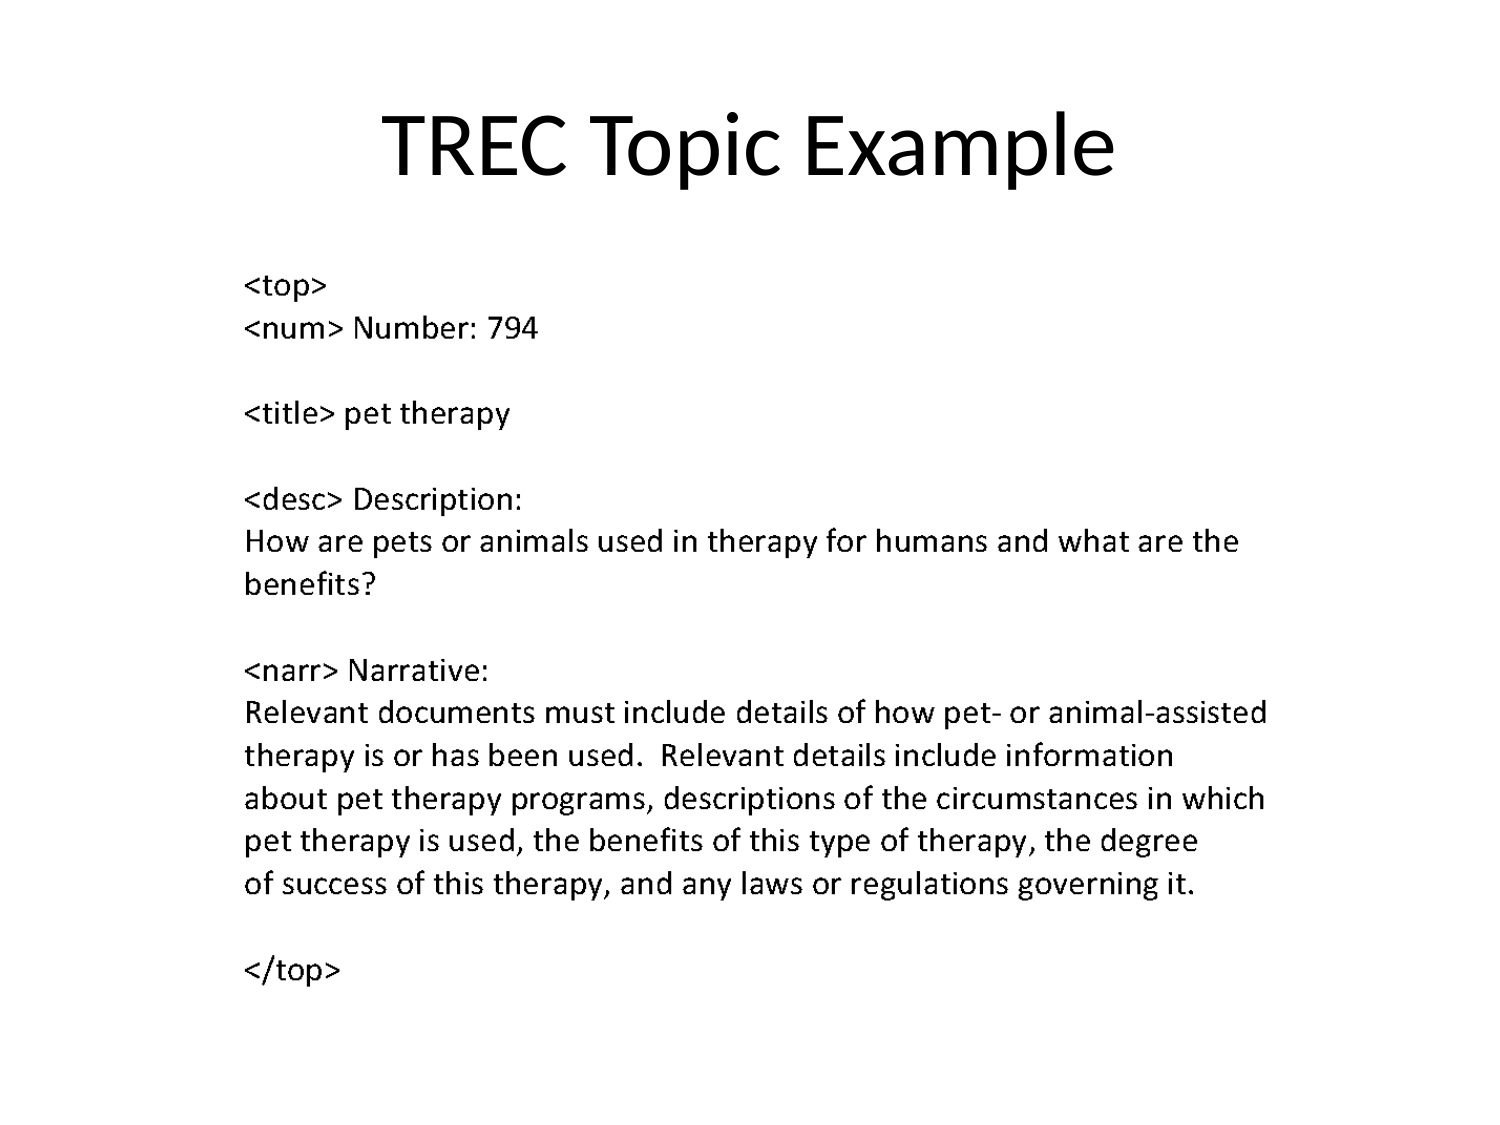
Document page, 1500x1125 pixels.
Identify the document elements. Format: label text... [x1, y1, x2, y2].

title TREC Topic Example [75, 45, 1425, 233]
picture [224, 262, 1277, 994]
